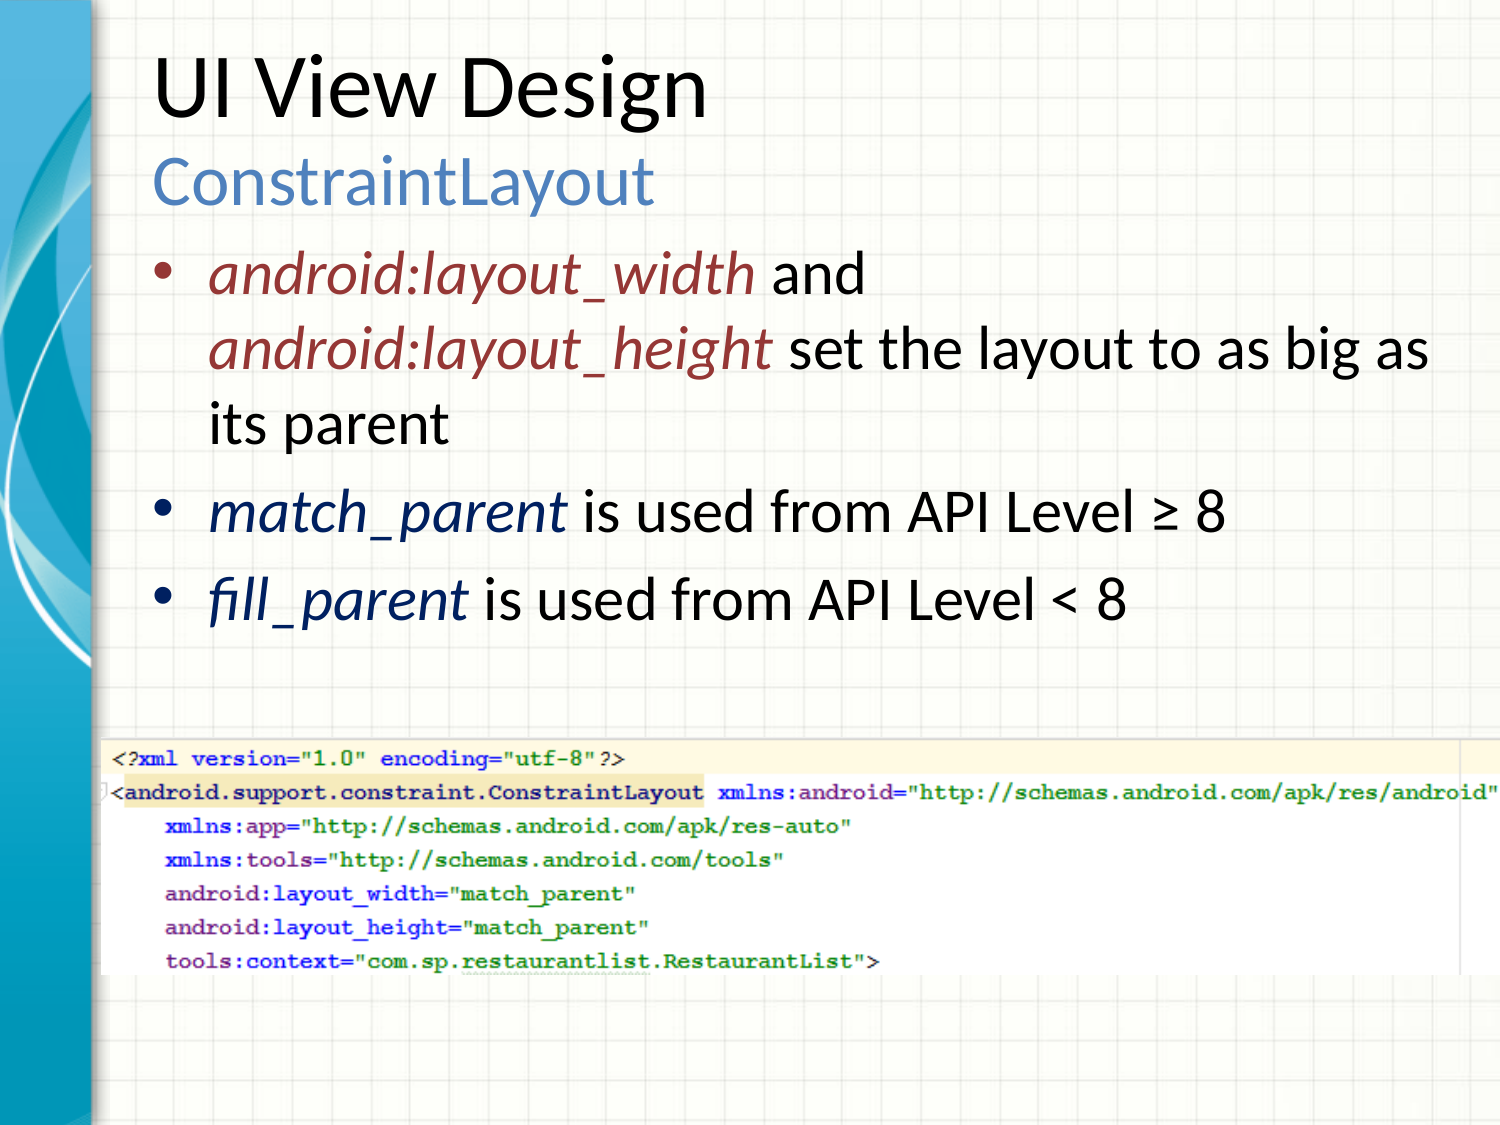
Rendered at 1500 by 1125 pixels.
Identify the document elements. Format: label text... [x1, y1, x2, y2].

picture [0, 0, 1500, 1125]
list ConstraintLayout android:layout_width and android:layout_height set the layout to as big as its parent match_parent is used from API Level ≥ 8 fill_parent is used from API Level < 8 [137, 125, 1450, 688]
title UI View Design [137, 12, 1463, 150]
